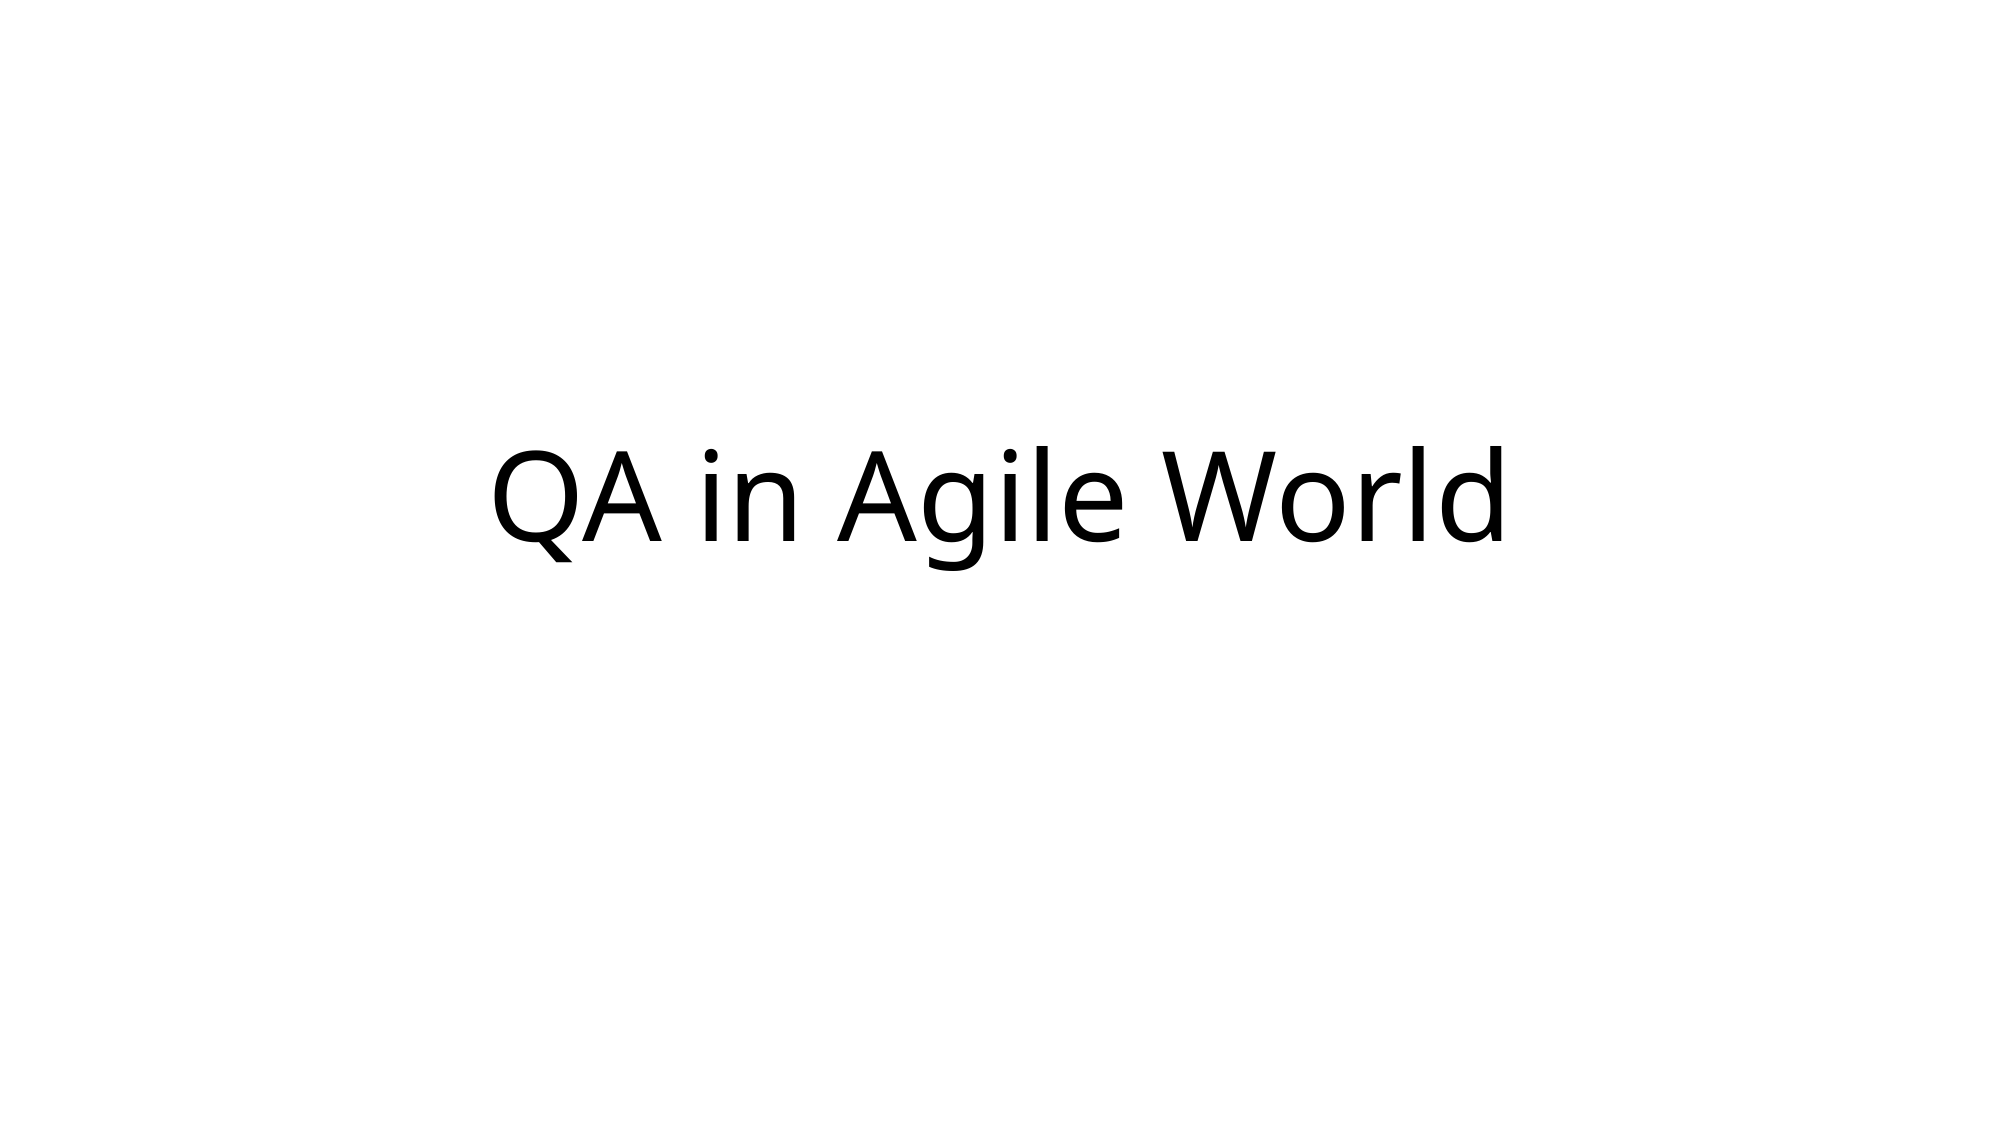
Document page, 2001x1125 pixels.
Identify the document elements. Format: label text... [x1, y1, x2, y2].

title QA in Agile World [249, 184, 1750, 576]
